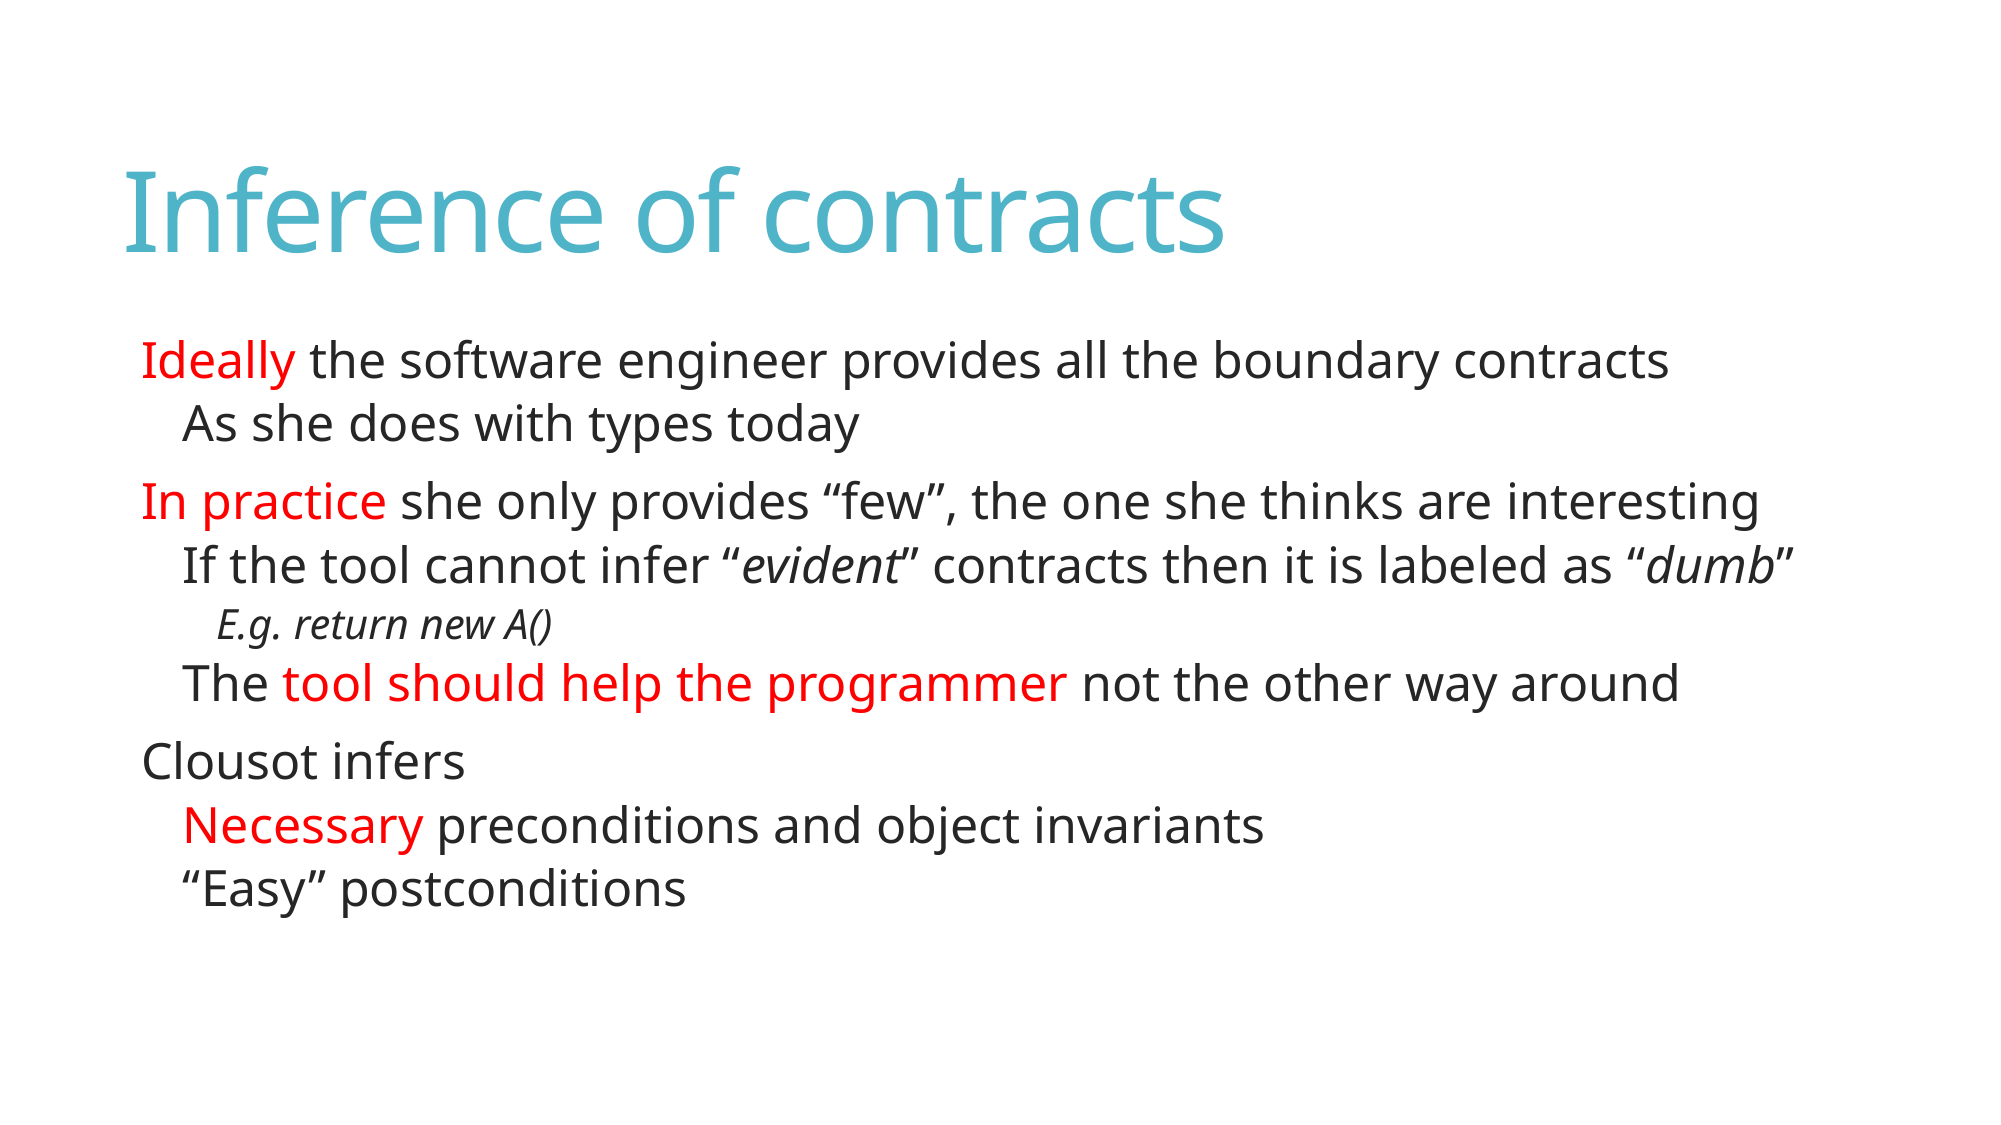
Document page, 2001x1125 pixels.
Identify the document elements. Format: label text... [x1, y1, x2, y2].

list Ideally the software engineer provides all the boundary contracts As she does with types today In practice she only provides “few”, the one she thinks are interesting If the tool cannot infer “evident” contracts then it is labeled as “dumb” E.g. return new A() The tool should help the programmer not the other way around Clousot infers Necessary preconditions and object invariants “Easy” postconditions [111, 329, 1876, 948]
title Inference of contracts [107, 81, 1875, 354]
